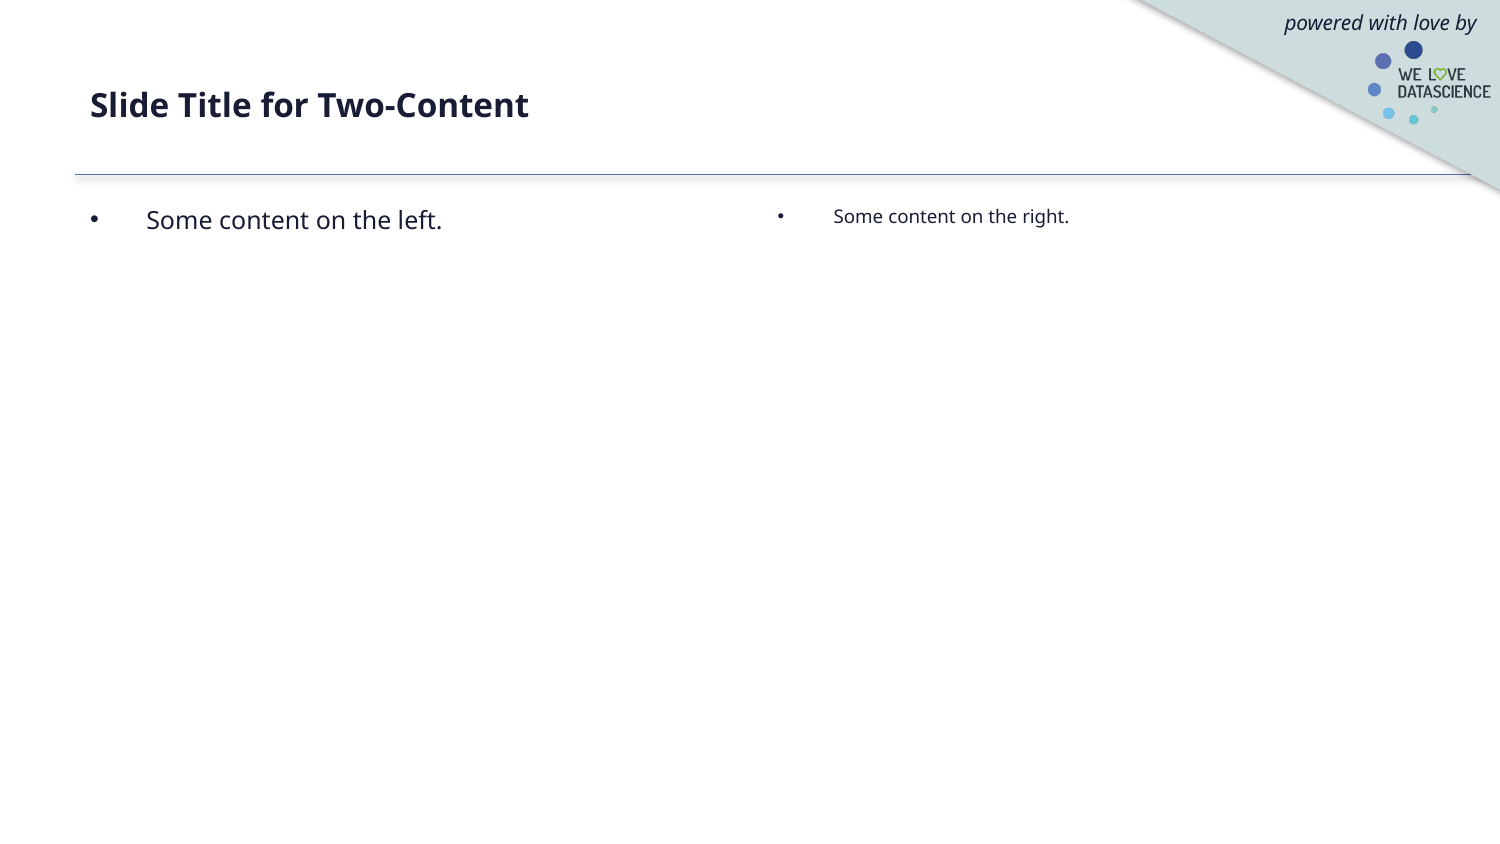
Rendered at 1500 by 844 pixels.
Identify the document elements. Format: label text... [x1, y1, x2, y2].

list Some content on the left. [75, 196, 738, 754]
list Some content on the right. [762, 196, 1425, 754]
title Slide Title for Two-Content [75, 33, 1167, 175]
picture [1335, 16, 1500, 149]
